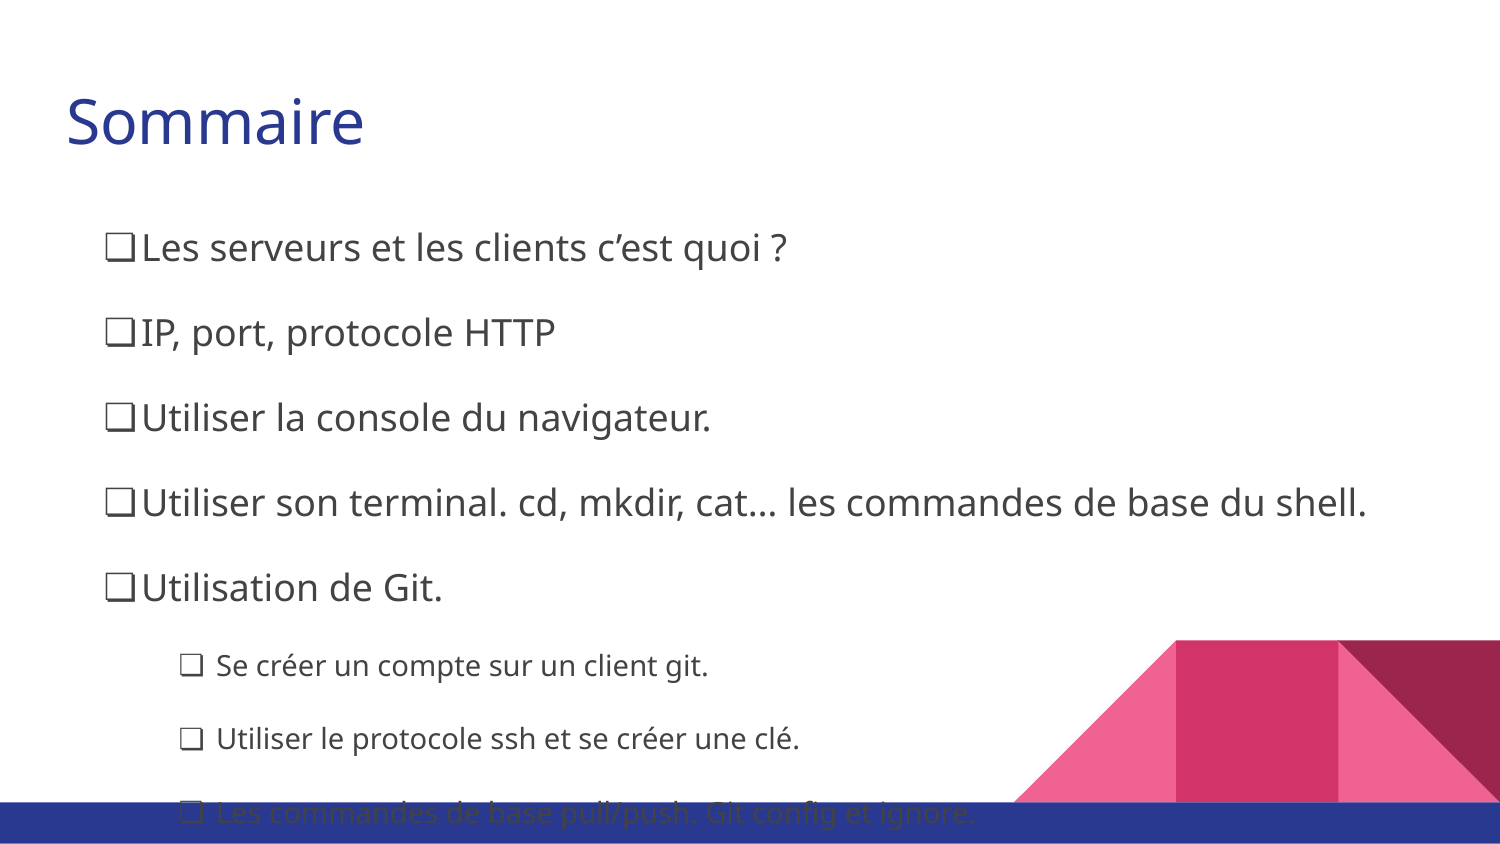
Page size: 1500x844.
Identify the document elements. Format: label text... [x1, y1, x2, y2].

title Sommaire [51, 67, 1449, 167]
list Les serveurs et les clients c’est quoi ? IP, port, protocole HTTP Utiliser la console du navigateur. Utiliser son terminal. cd, mkdir, cat… les commandes de base du shell. Utilisation de Git. Se créer un compte sur un client git. Utiliser le protocole ssh et se créer une clé. Les commandes de base pull/push. Git config et ignore. [51, 201, 1449, 750]
